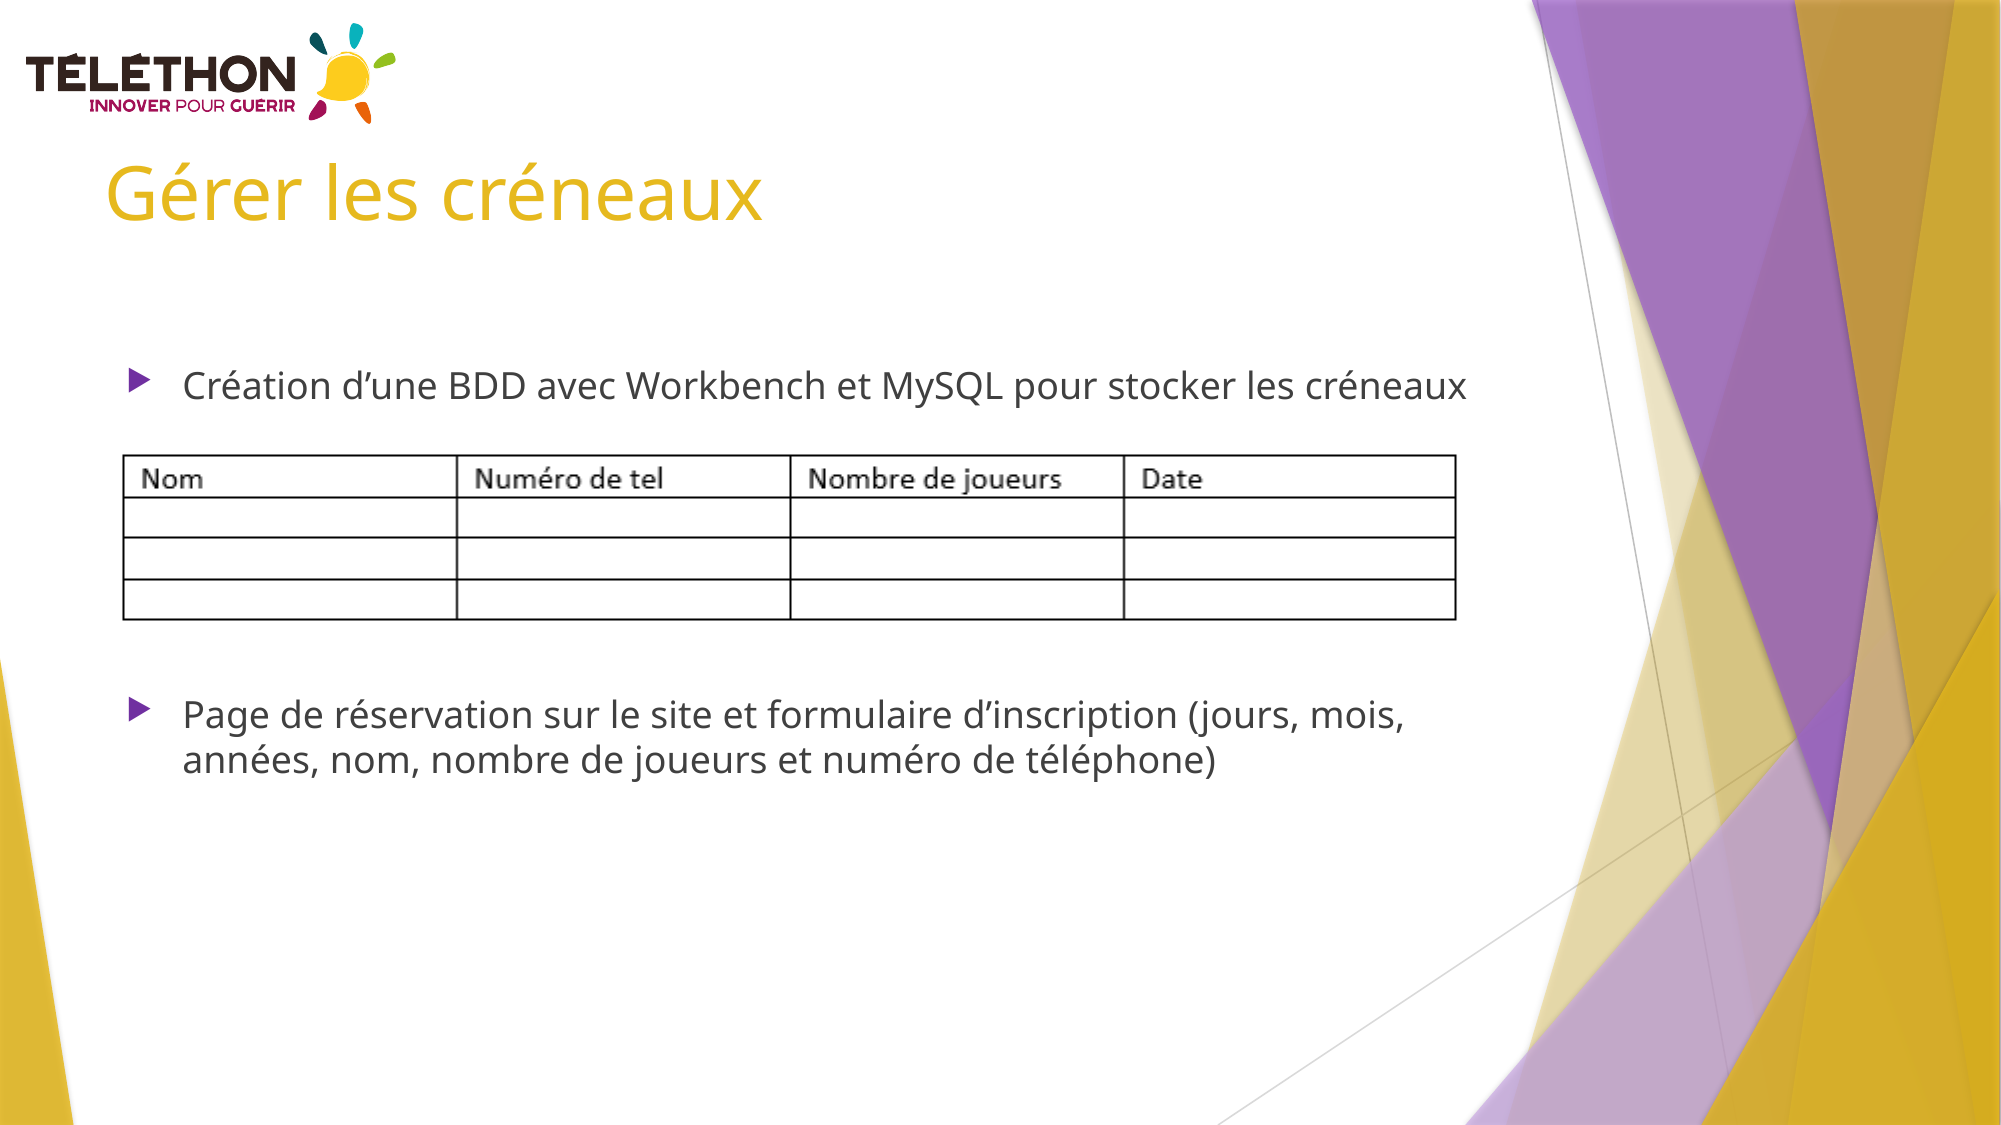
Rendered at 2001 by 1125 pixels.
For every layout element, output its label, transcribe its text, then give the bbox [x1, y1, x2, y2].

picture [22, 22, 397, 124]
list Création d’une BDD avec Workbench et MySQL pour stocker les créneaux Page de réservation sur le site et formulaire d’inscription (jours, mois, années, nom, nombre de joueurs et numéro de téléphone) [111, 354, 1522, 992]
title Gérer les créneaux [89, 137, 1500, 355]
picture [110, 442, 1479, 636]
